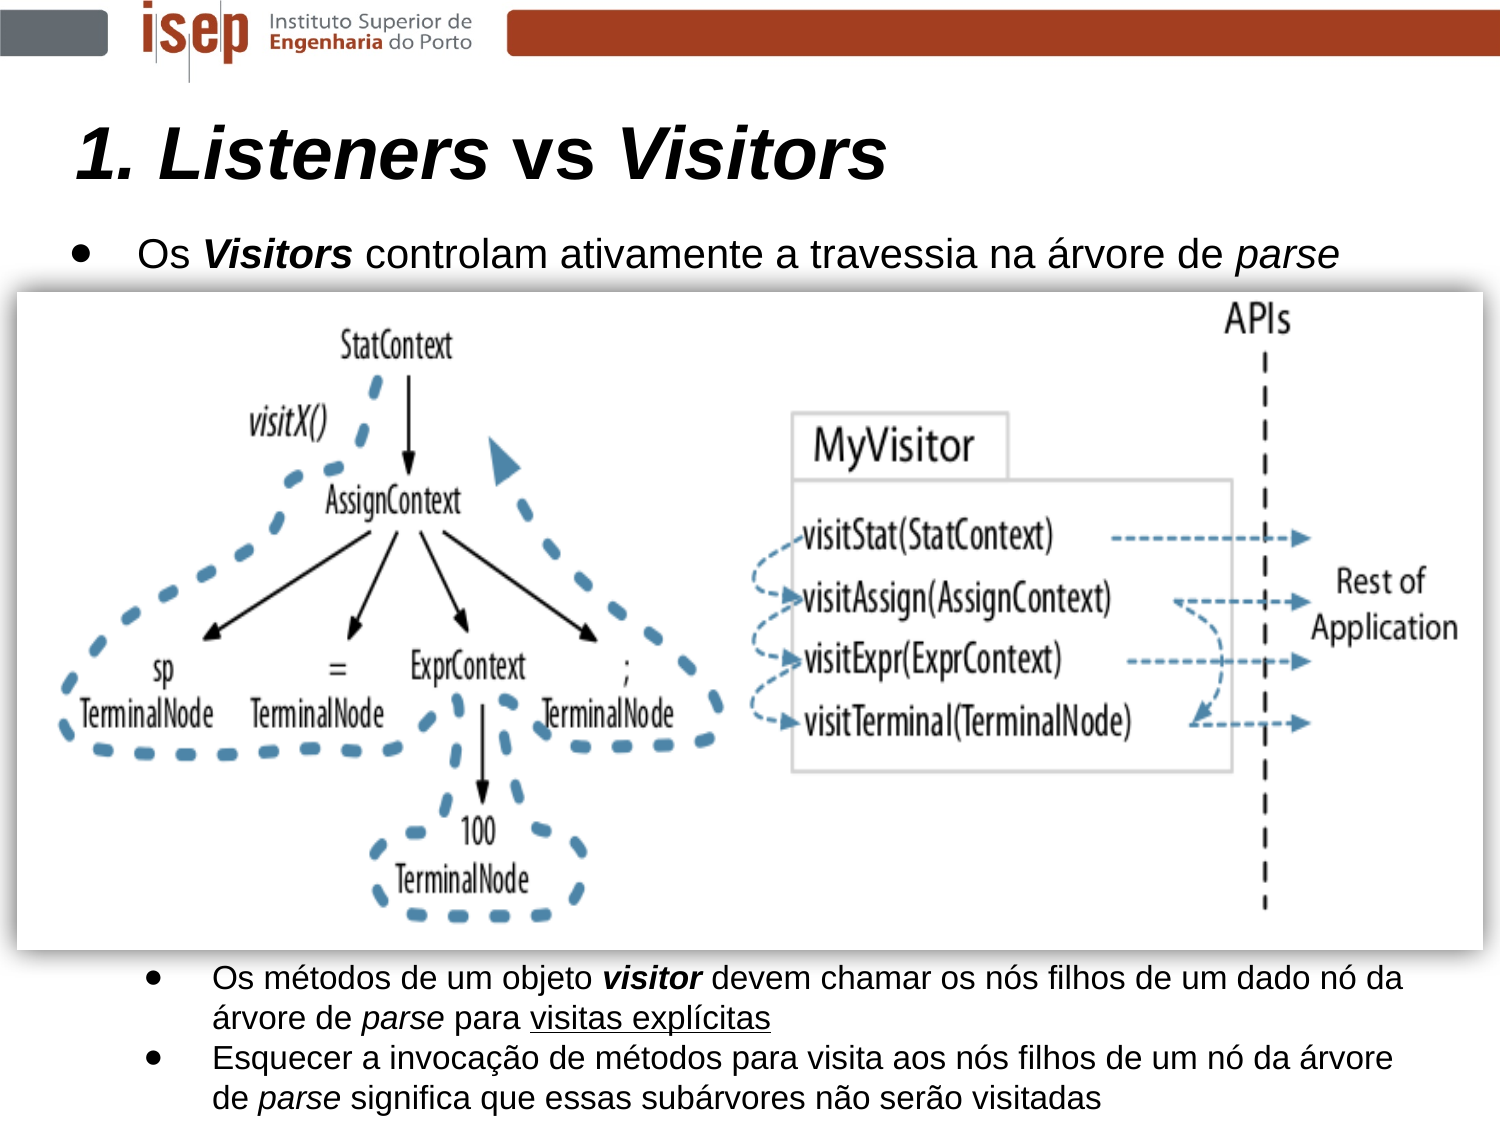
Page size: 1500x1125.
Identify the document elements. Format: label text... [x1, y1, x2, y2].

text_box Os Visitors controlam ativamente a travessia na árvore de parse Os métodos de um objeto visitor devem chamar os nós filhos de um dado nó da árvore de parse para visitas explícitas Esquecer a invocação de métodos para visita aos nós filhos de um nó da árvore de parse significa que essas subárvores não serão visitadas [47, 959, 1457, 1110]
picture [0, 0, 1500, 83]
text_box 1. Listeners vs Visitors [75, 56, 1425, 244]
picture [16, 292, 1483, 951]
text_box Os Visitors controlam ativamente a travessia na árvore de parse Os métodos de um objeto visitor devem chamar os nós filhos de um dado nó da árvore de parse para visitas explícitas Esquecer a invocação de métodos para visita aos nós filhos de um nó da árvore de parse significa que essas subárvores não serão visitadas [47, 211, 1457, 291]
